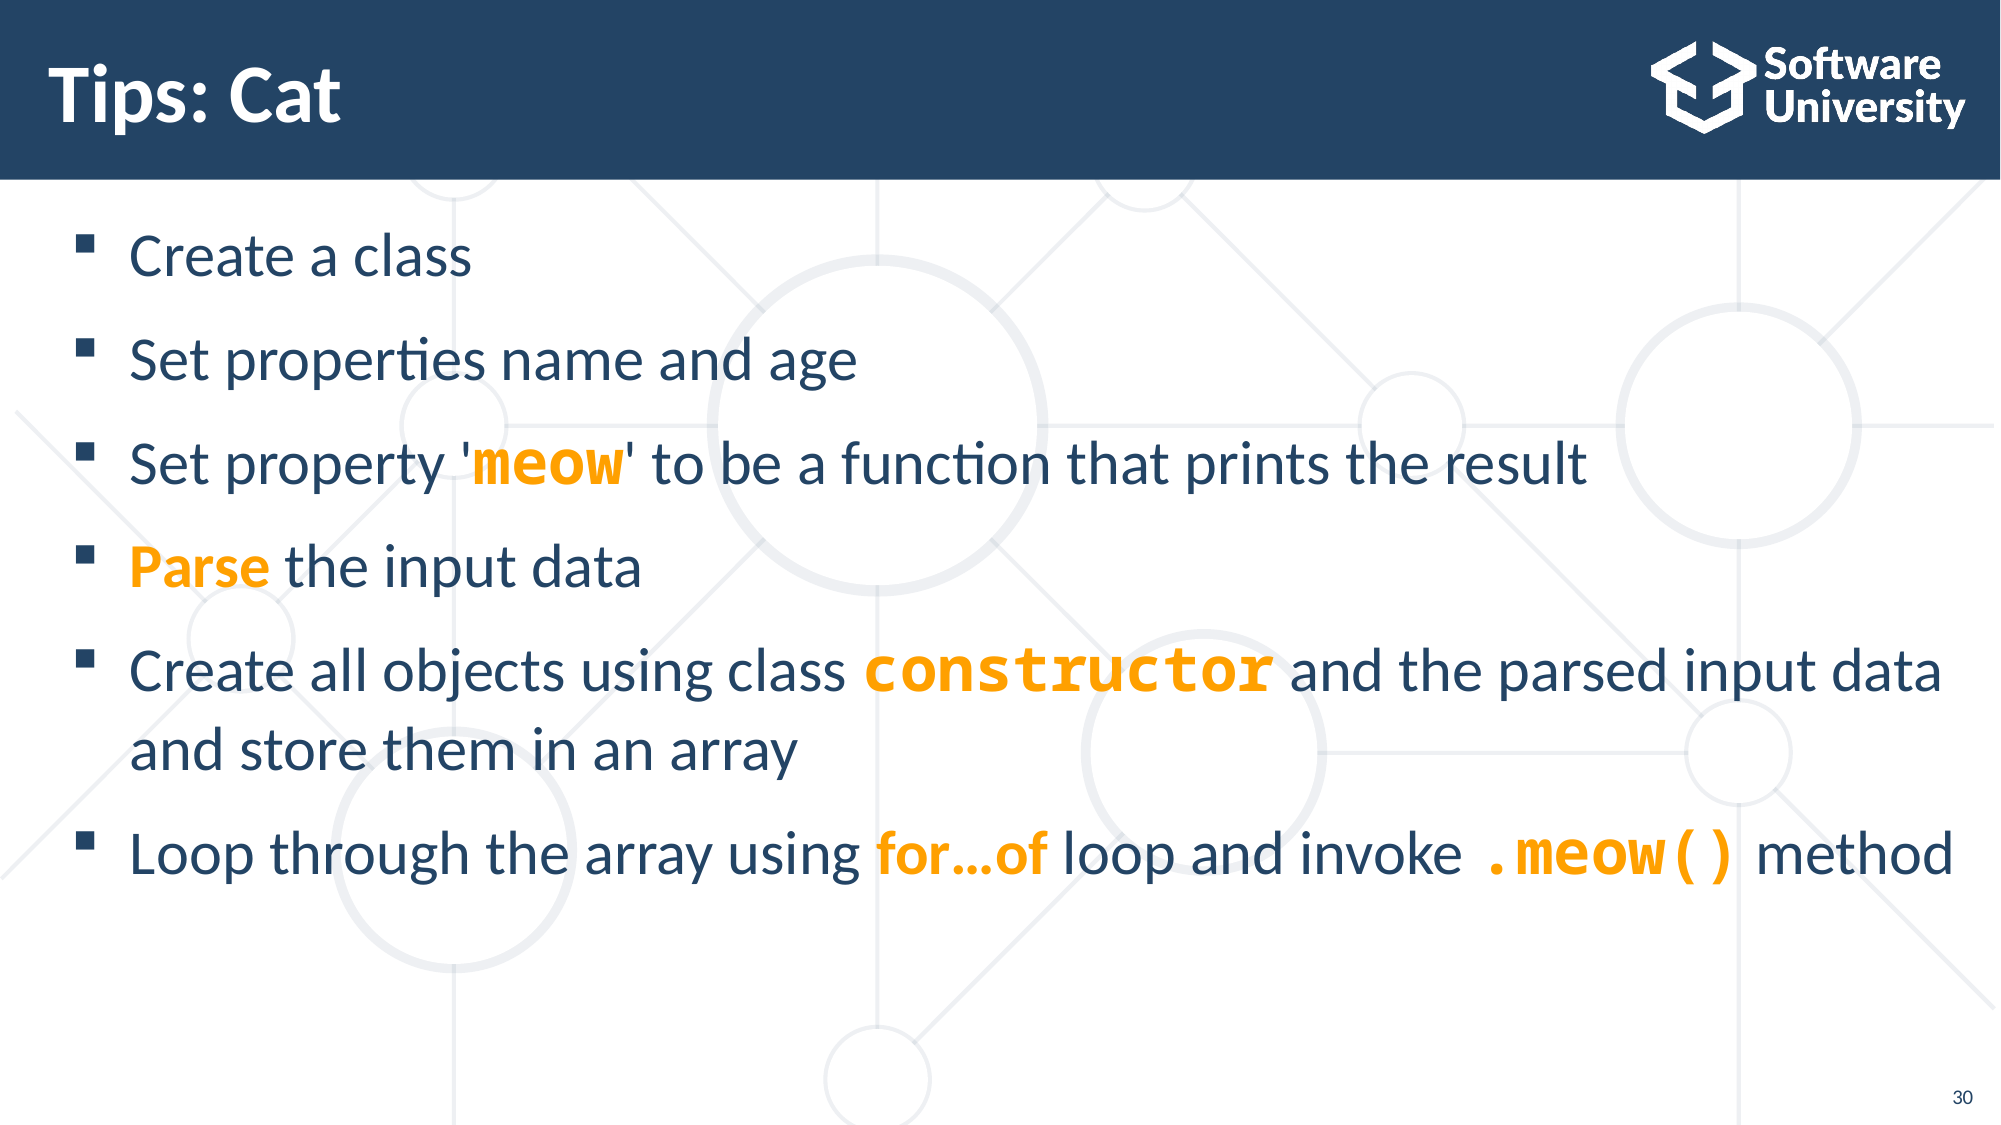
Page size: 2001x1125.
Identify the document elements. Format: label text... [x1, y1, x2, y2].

list Create a class Set properties name and age Set property 'meow' to be a function that prints the result Parse the input data Create all objects using class constructor and the parsed input data and store them in an array Loop through the array using for…of loop and invoke .meow() method [53, 204, 1980, 1103]
picture [1651, 41, 1966, 134]
title Tips: Cat [31, 16, 1625, 162]
slide_number 30 [1927, 1067, 1989, 1117]
